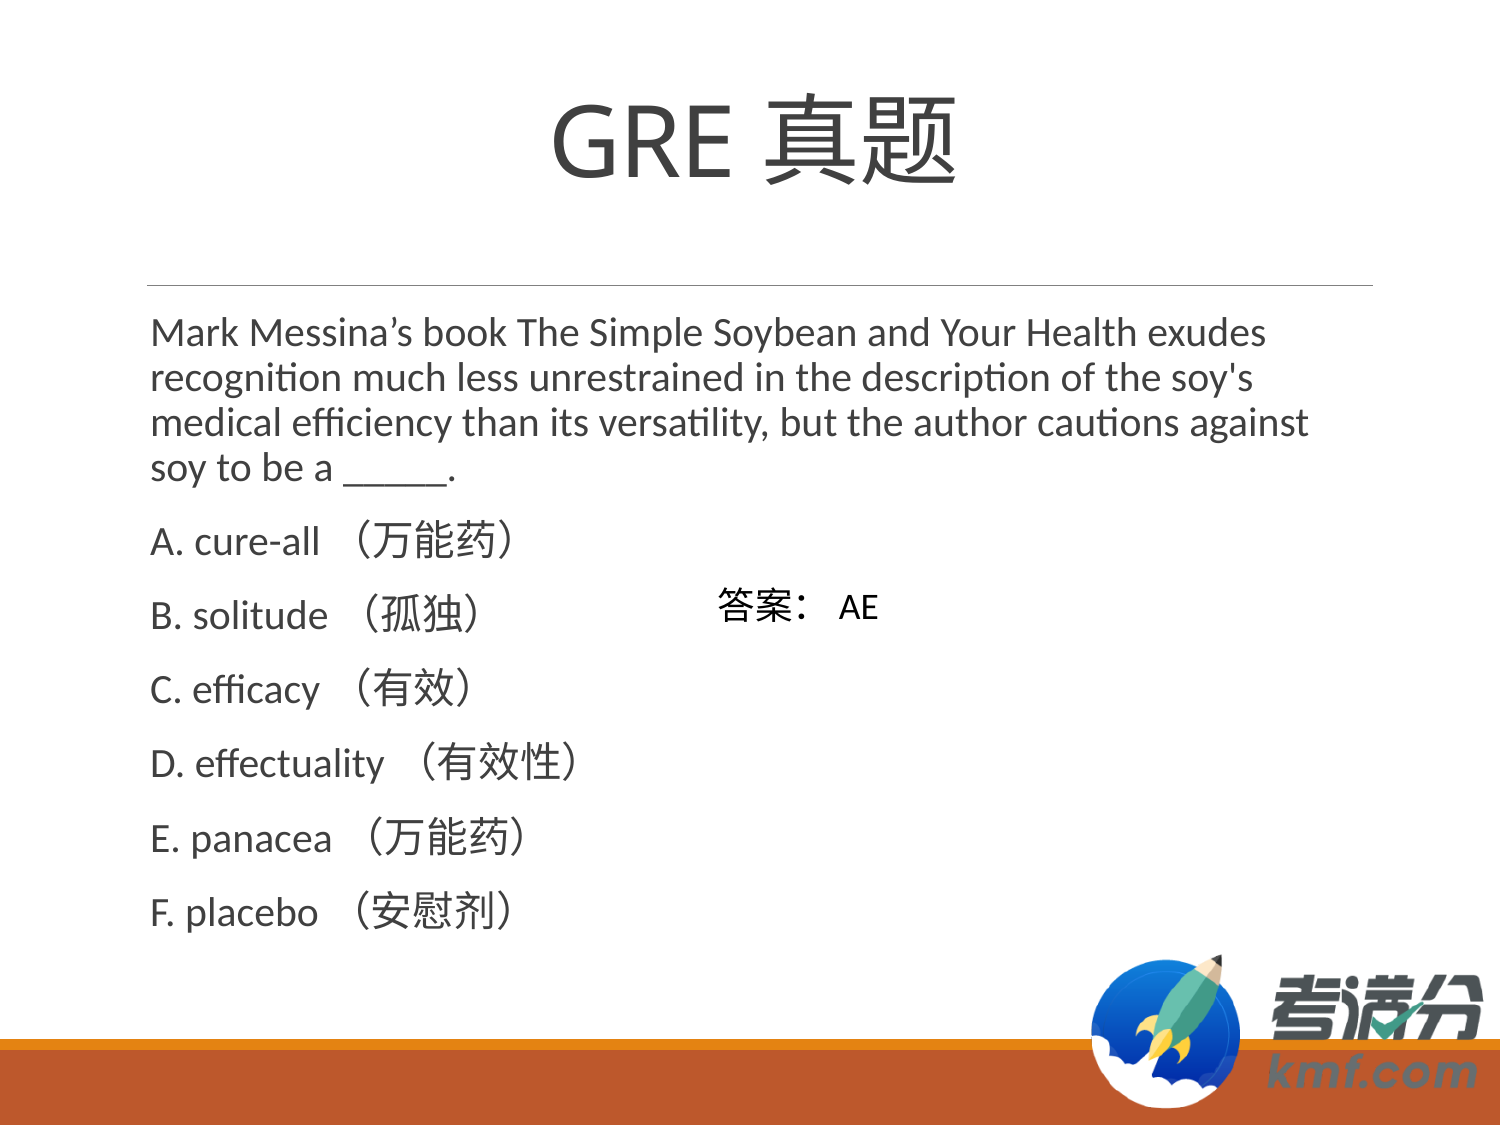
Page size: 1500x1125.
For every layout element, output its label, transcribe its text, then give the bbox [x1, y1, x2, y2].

text_box 答案：AE [702, 574, 1076, 635]
picture [1074, 938, 1500, 1125]
title GRE真题 [135, 47, 1373, 206]
list Mark Messina’s book The Simple Soybean and Your Health exudes recognition much less unrestrained in the description of the soy's medical efficiency than its versatility, but the author cautions against soy to be a _____. A. cure-all（万能药） B. solitude（孤独） C. efficacy（有效） D. effectuality（有效性） E. panacea（万能药） F. placebo（安慰剂） [135, 302, 1373, 963]
